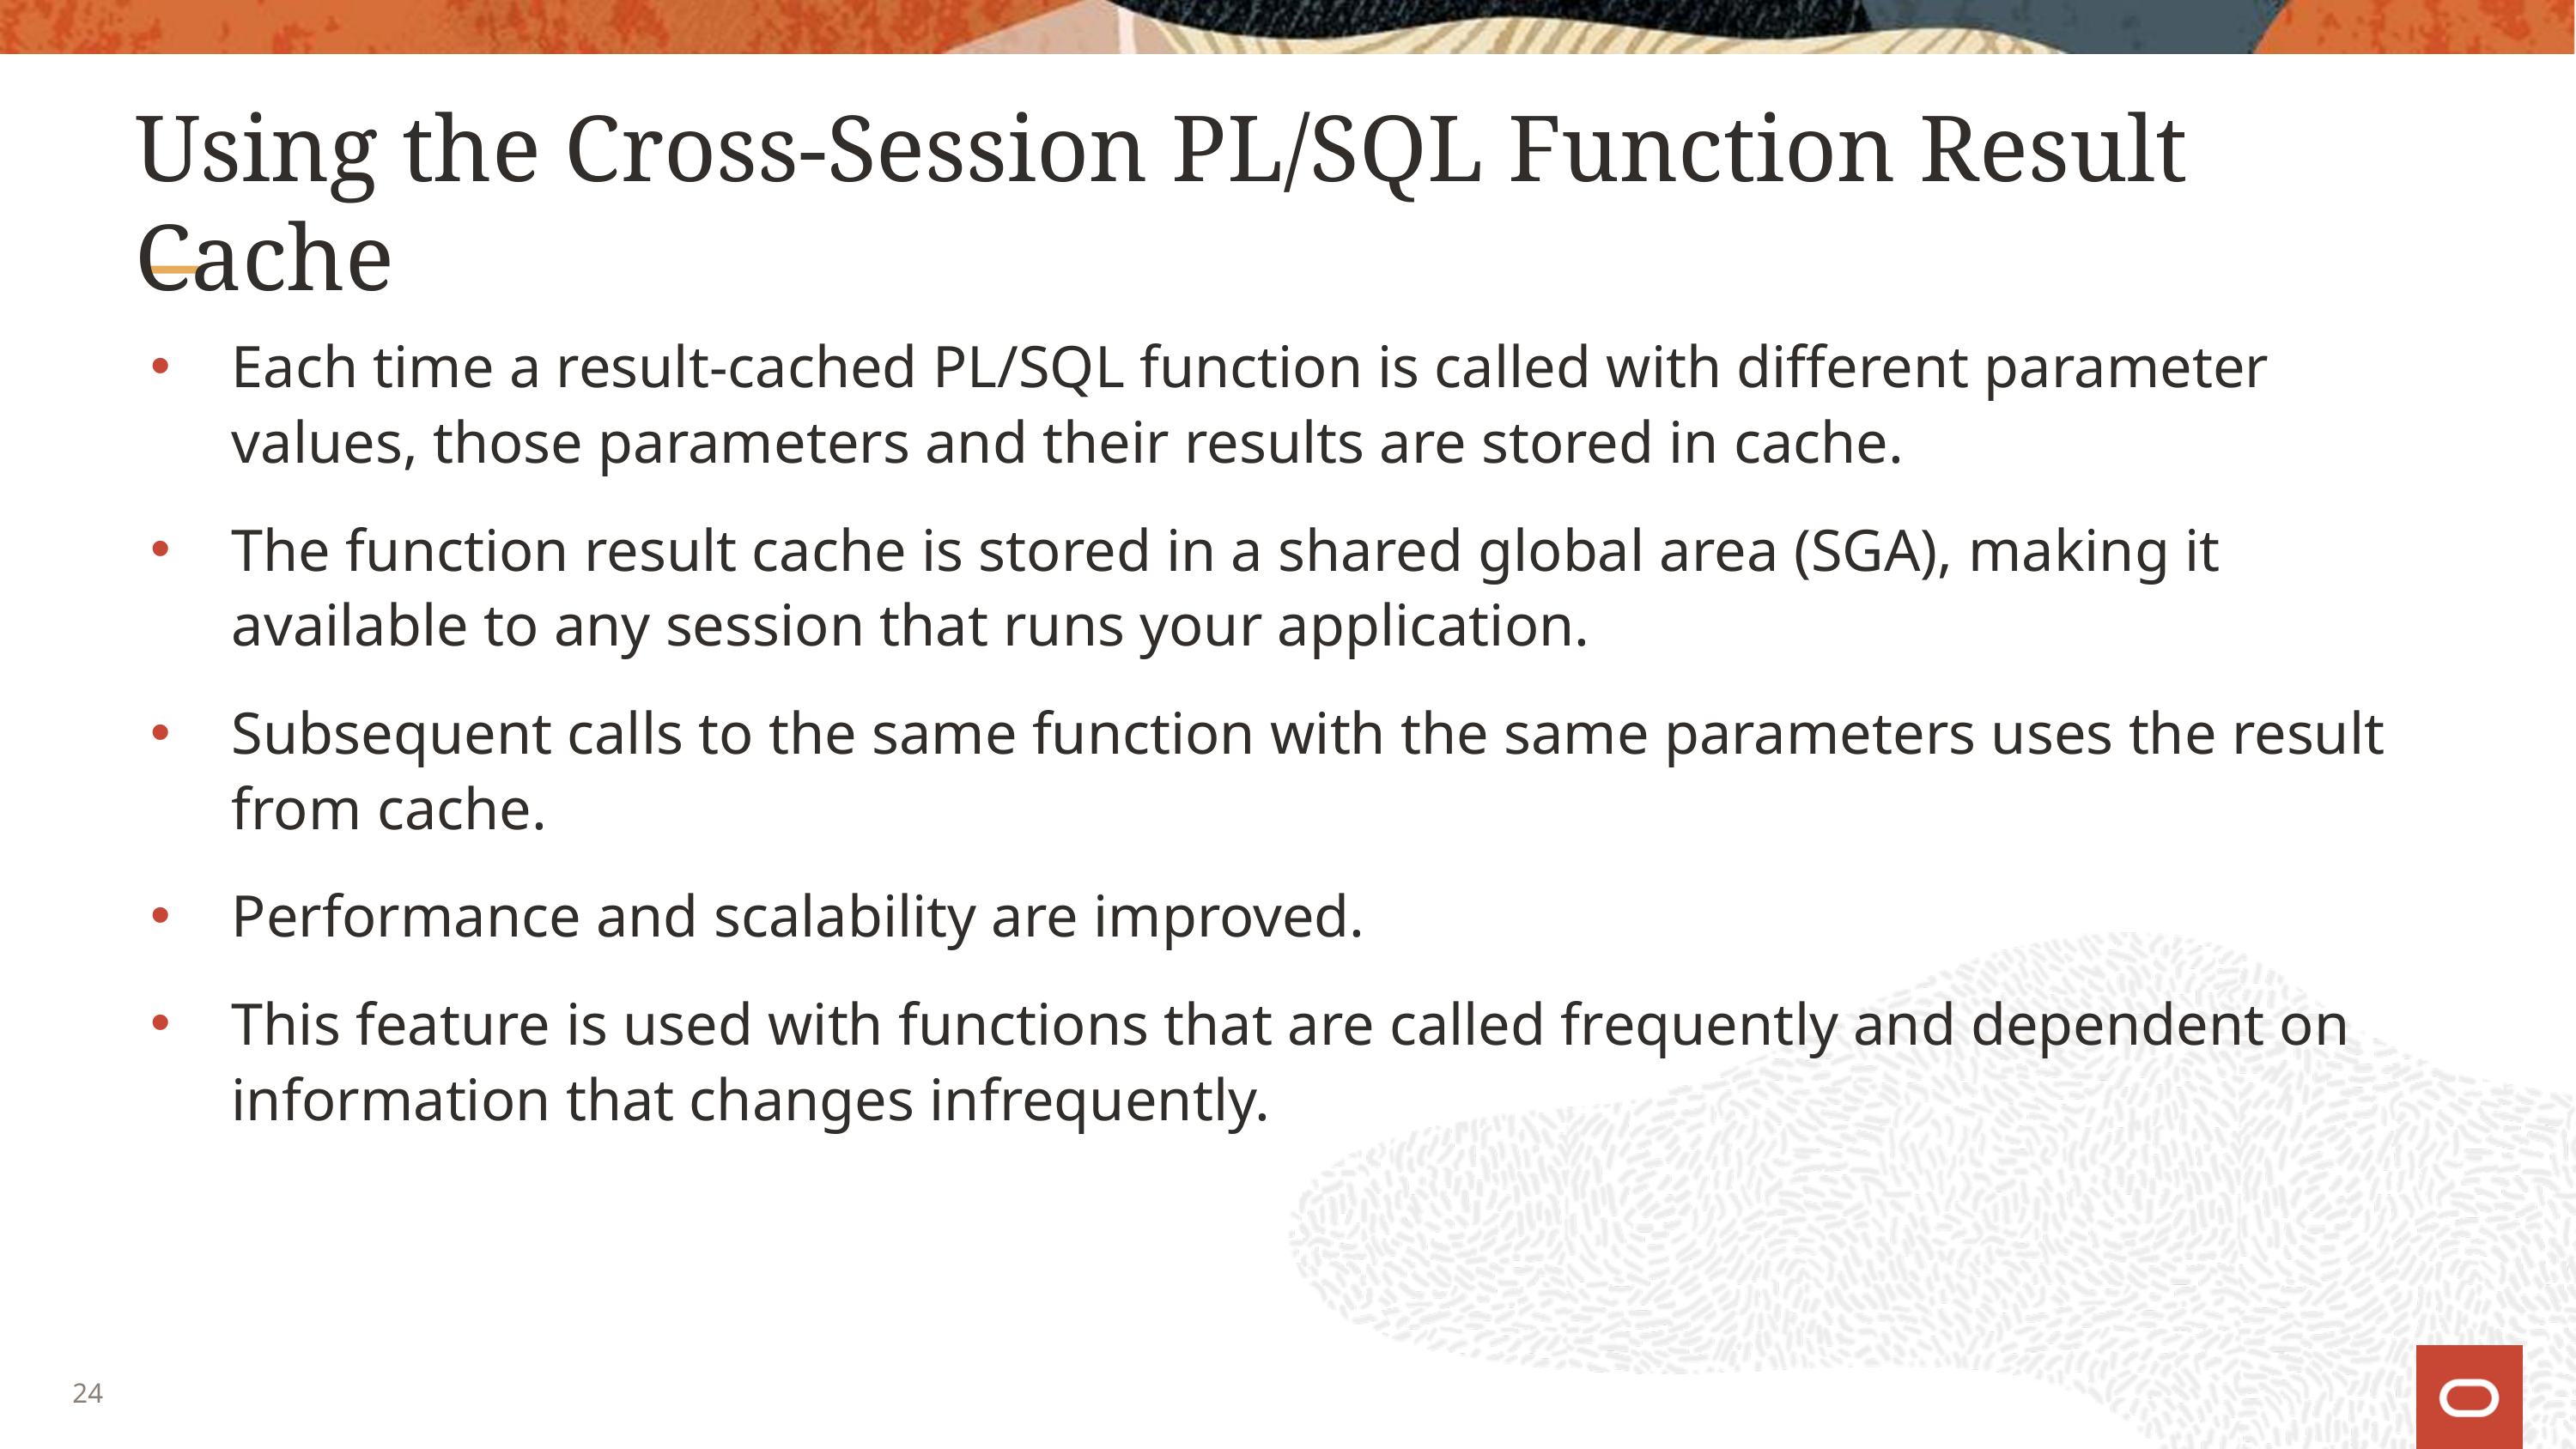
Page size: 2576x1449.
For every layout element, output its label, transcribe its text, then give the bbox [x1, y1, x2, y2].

title Using the Cross-Session PL/SQL Function Result Cache [131, 86, 2445, 252]
picture [0, 0, 2576, 54]
picture [2416, 1345, 2523, 1449]
list Each time a result-cached PL/SQL function is called with different parameter values, those parameters and their results are stored in cache. The function result cache is stored in a shared global area (SGA), making it available to any session that runs your application. Subsequent calls to the same function with the same parameters uses the result from cache. Performance and scalability are improved. This feature is used with functions that are called frequently and dependent on information that changes infrequently. [131, 319, 2445, 1242]
